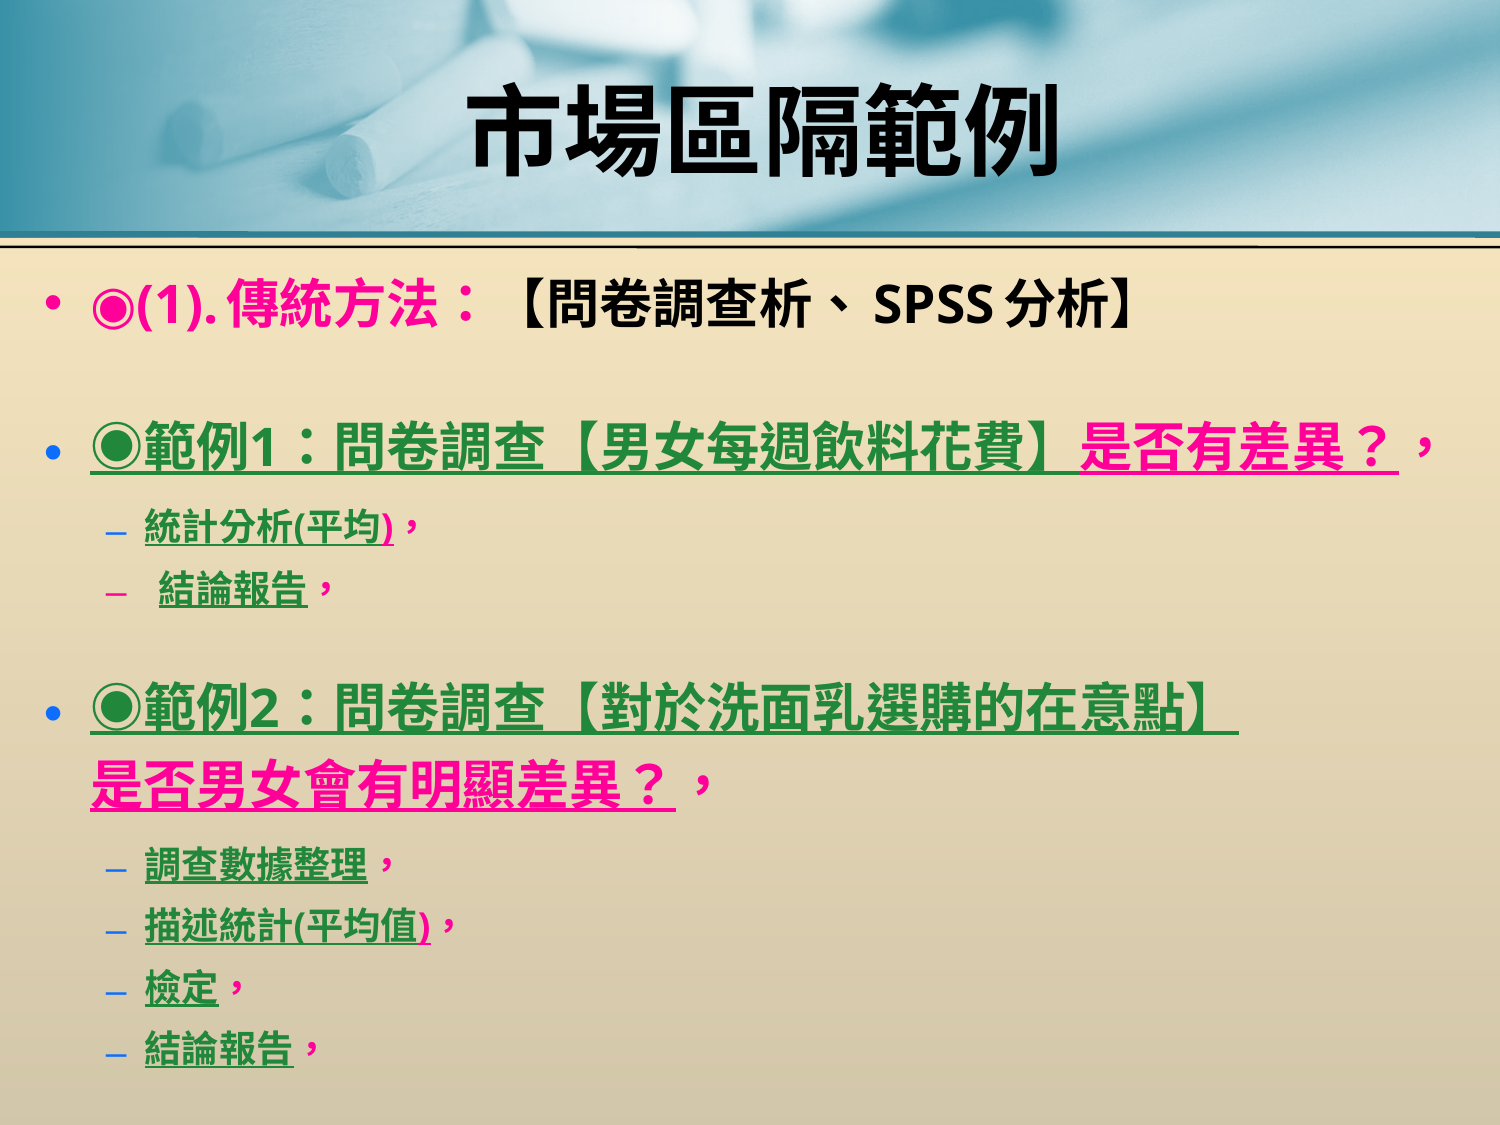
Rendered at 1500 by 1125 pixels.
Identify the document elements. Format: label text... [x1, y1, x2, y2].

list ◉(1).傳統方法：【問卷調查析、SPSS分析】 ◉範例1：問卷調查【男女每週飲料花費】是否有差異？， 統計分析(平均)， 結論報告， ◉範例2：問卷調查【對於洗面乳選購的在意點】是否男女會有明顯差異？， 調查數據整理， 描述統計(平均值)， 檢定， 結論報告， [29, 262, 1481, 1103]
title 市場區隔範例 [45, 24, 1481, 233]
